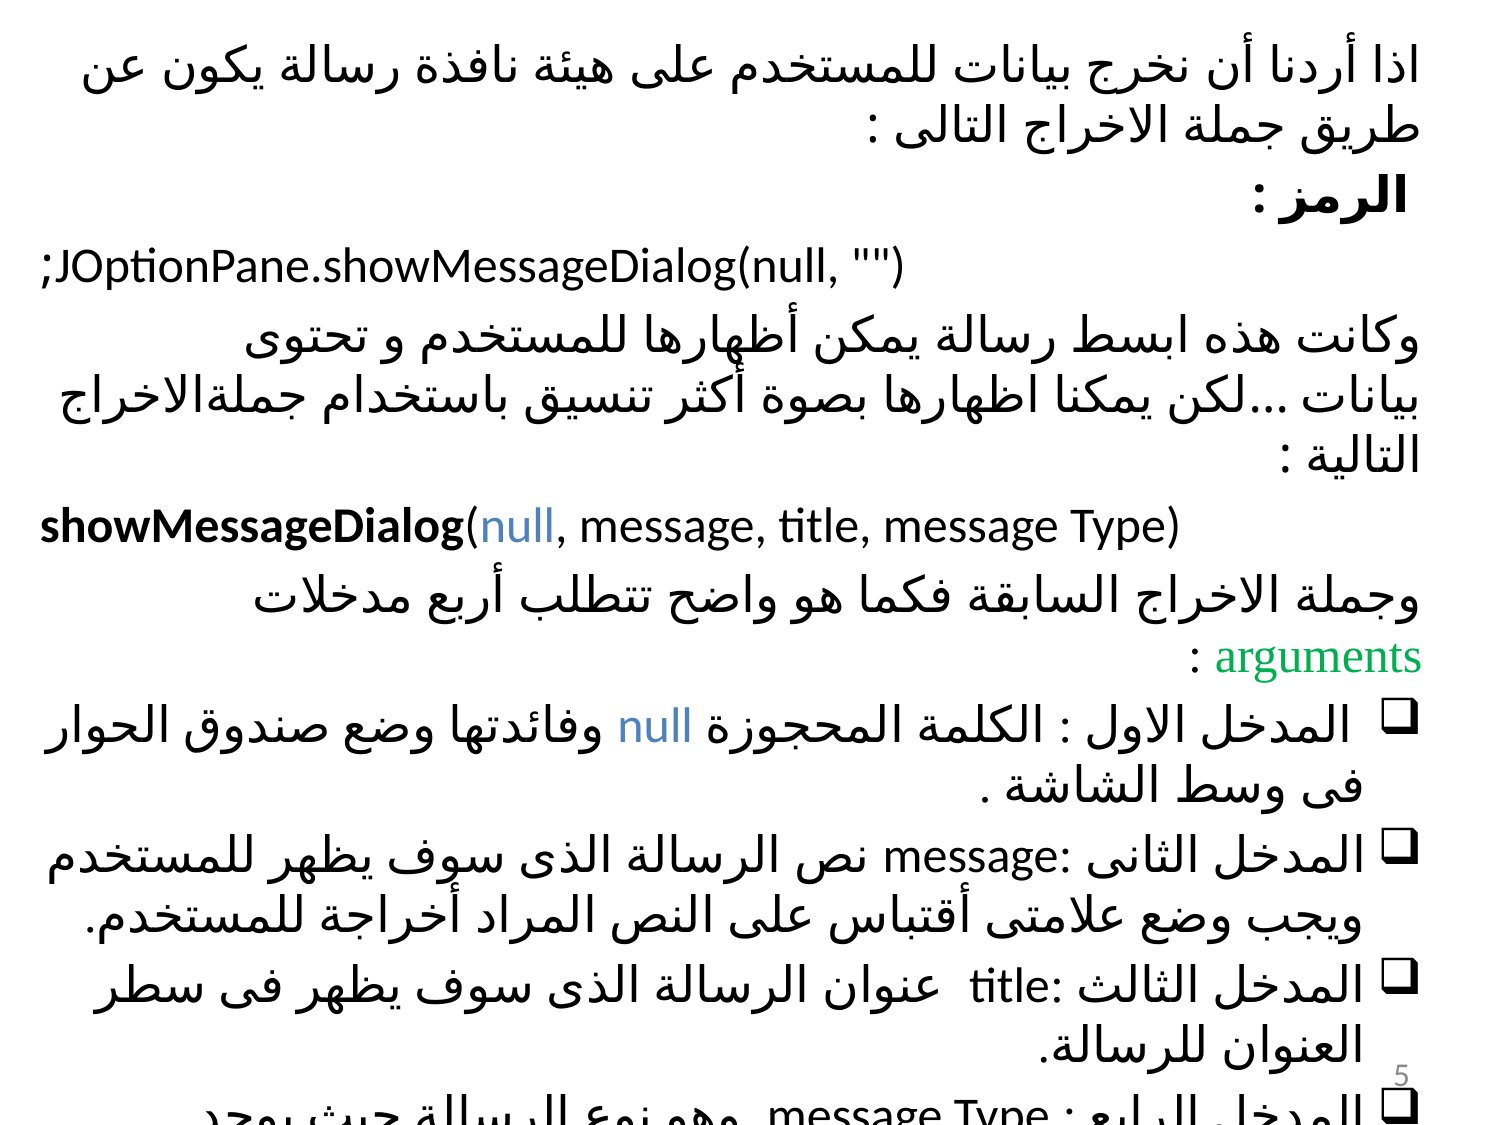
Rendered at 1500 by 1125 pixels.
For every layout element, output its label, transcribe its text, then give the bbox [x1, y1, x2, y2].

list اذا أردنا أن نخرج بيانات للمستخدم على هيئة نافذة رسالة يكون عن طريق جملة الاخراج التالى : الرمز : JOptionPane.showMessageDialog(null, ""); وكانت هذه ابسط رسالة يمكن أظهارها للمستخدم و تحتوى بيانات ...لكن يمكنا اظهارها بصوة أكثر تنسيق باستخدام جملةالاخراج التالية : showMessageDialog(null, message, title, message Type) وجملة الاخراج السابقة فكما هو واضح تتطلب أربع مدخلات arguments : المدخل الاول : الكلمة المحجوزة null وفائدتها وضع صندوق الحوار فى وسط الشاشة . المدخل الثانى :message نص الرسالة الذى سوف يظهر للمستخدم ويجب وضع علامتى أقتباس على النص المراد أخراجة للمستخدم. المدخل الثالث :title عنوان الرسالة الذى سوف يظهر فى سطر العنوان للرسالة. المدخل الرابع : message Type وهو نوع الرسالة حيث يوجد مجموعة من الرموز التى التى يمكن أظهارها فى صندوق الحوار التى تساعد المستخدم فى معرفة نوع صندوق الحوار و الرسالة التى تظهر فية .... [24, 24, 1438, 1100]
slide_number 5 [1074, 1042, 1425, 1103]
